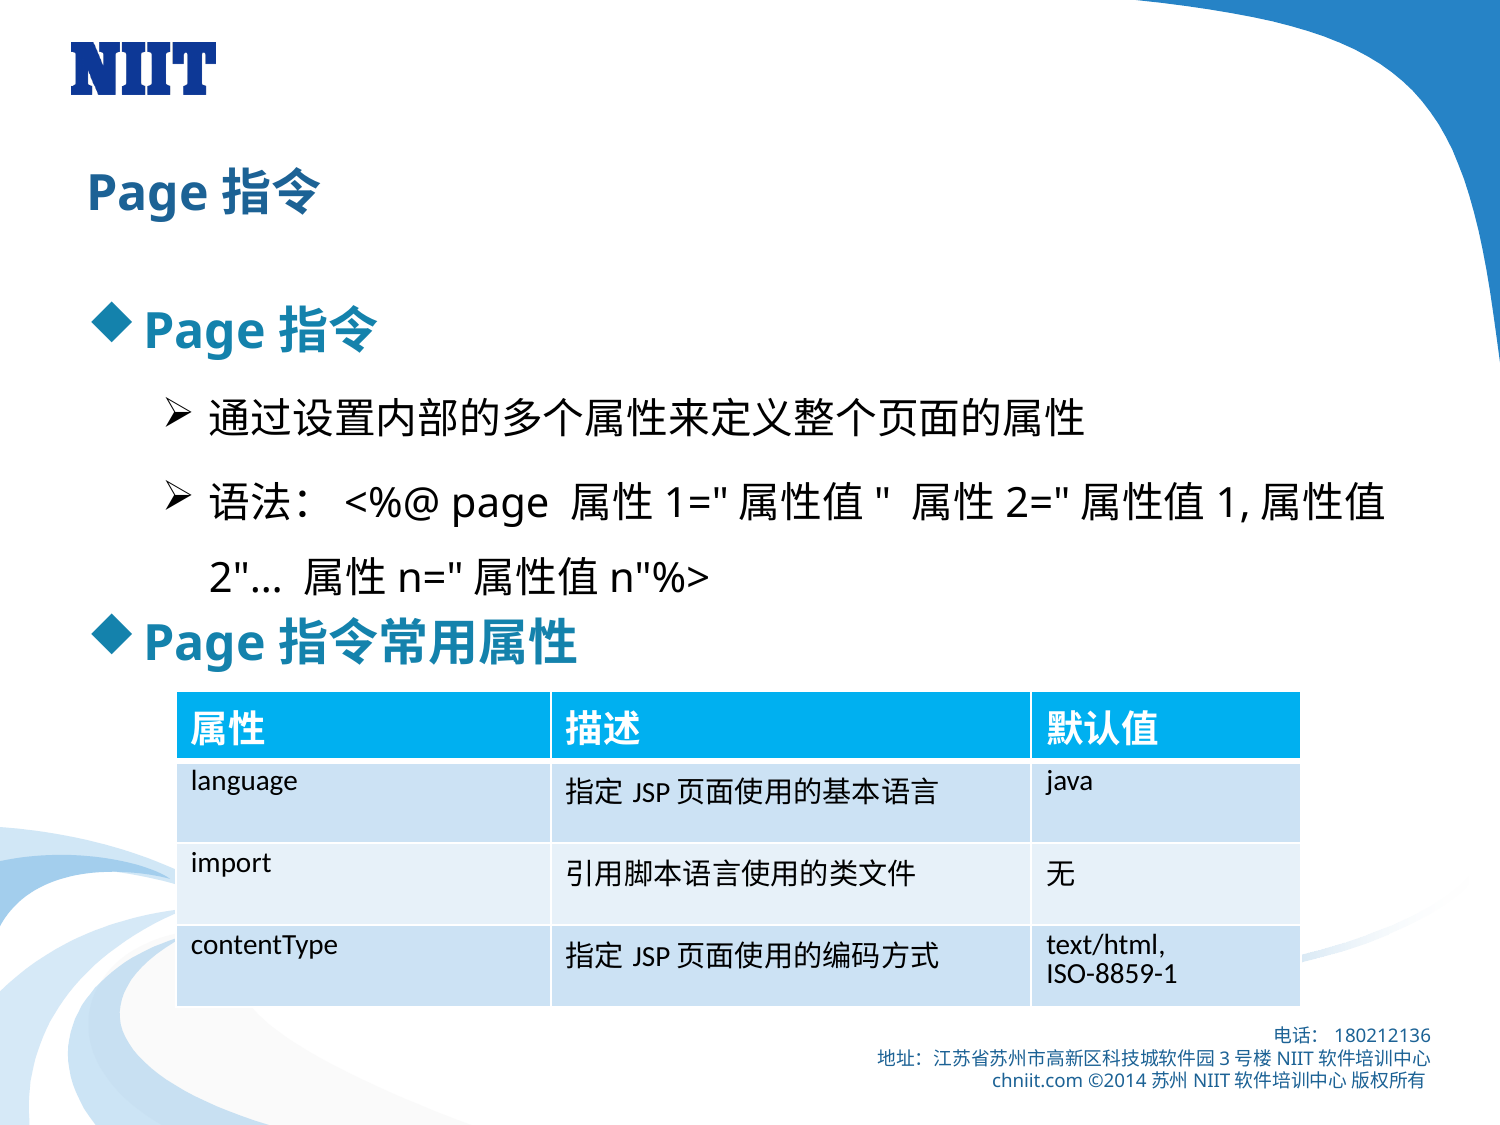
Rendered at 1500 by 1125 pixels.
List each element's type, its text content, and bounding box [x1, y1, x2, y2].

table_cell 指定JSP页面使用的编码方式 [552, 926, 1030, 1006]
picture [71, 42, 216, 95]
table_cell contentType [177, 926, 550, 1006]
title Page指令 [71, 131, 1422, 250]
table_header 属性 [177, 692, 550, 758]
table_cell 指定JSP页面使用的基本语言 [552, 764, 1030, 842]
list Page指令 通过设置内部的多个属性来定义整个页面的属性 语法：<%@ page 属性1="属性值" 属性2="属性值1,属性值2"… 属性n="属性值n"%> Page指令常用属性 [72, 291, 1425, 983]
table_cell text/html, ISO-8859-1 [1032, 926, 1300, 1006]
table_cell language [177, 764, 550, 842]
table_header 默认值 [1032, 692, 1300, 758]
table_cell 无 [1032, 844, 1300, 924]
table_cell java [1032, 764, 1300, 842]
table_cell import [177, 844, 550, 924]
table_header 描述 [552, 692, 1030, 758]
table_cell 引用脚本语言使用的类文件 [552, 844, 1030, 924]
